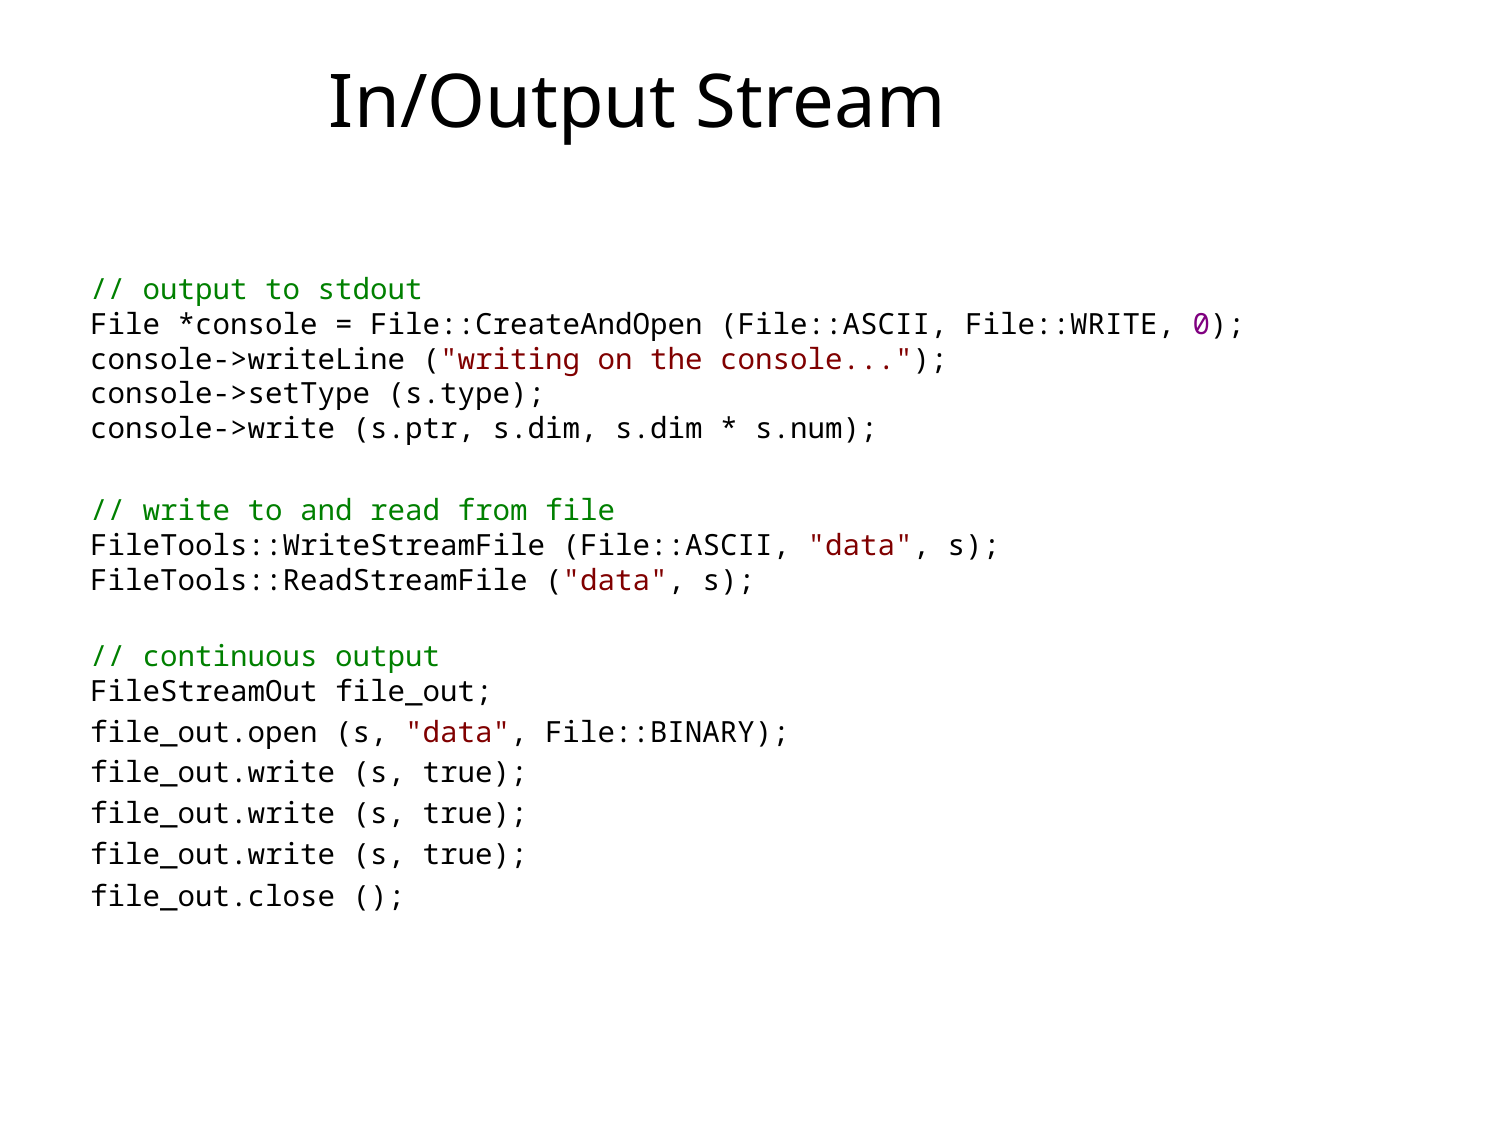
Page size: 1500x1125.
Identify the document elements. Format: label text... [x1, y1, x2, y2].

list // output to stdout File *console = File::CreateAndOpen (File::ASCII, File::WRITE, 0); console->writeLine ("writing on the console..."); console->setType (s.type); console->write (s.ptr, s.dim, s.dim * s.num); // write to and read from file FileTools::WriteStreamFile (File::ASCII, "data", s); FileTools::ReadStreamFile ("data", s); // continuous output FileStreamOut file_out; file_out.open (s, "data", File::BINARY); file_out.write (s, true); file_out.write (s, true); file_out.write (s, true); file_out.close (); [75, 262, 1425, 1000]
title In/Output Stream [200, 45, 1075, 150]
